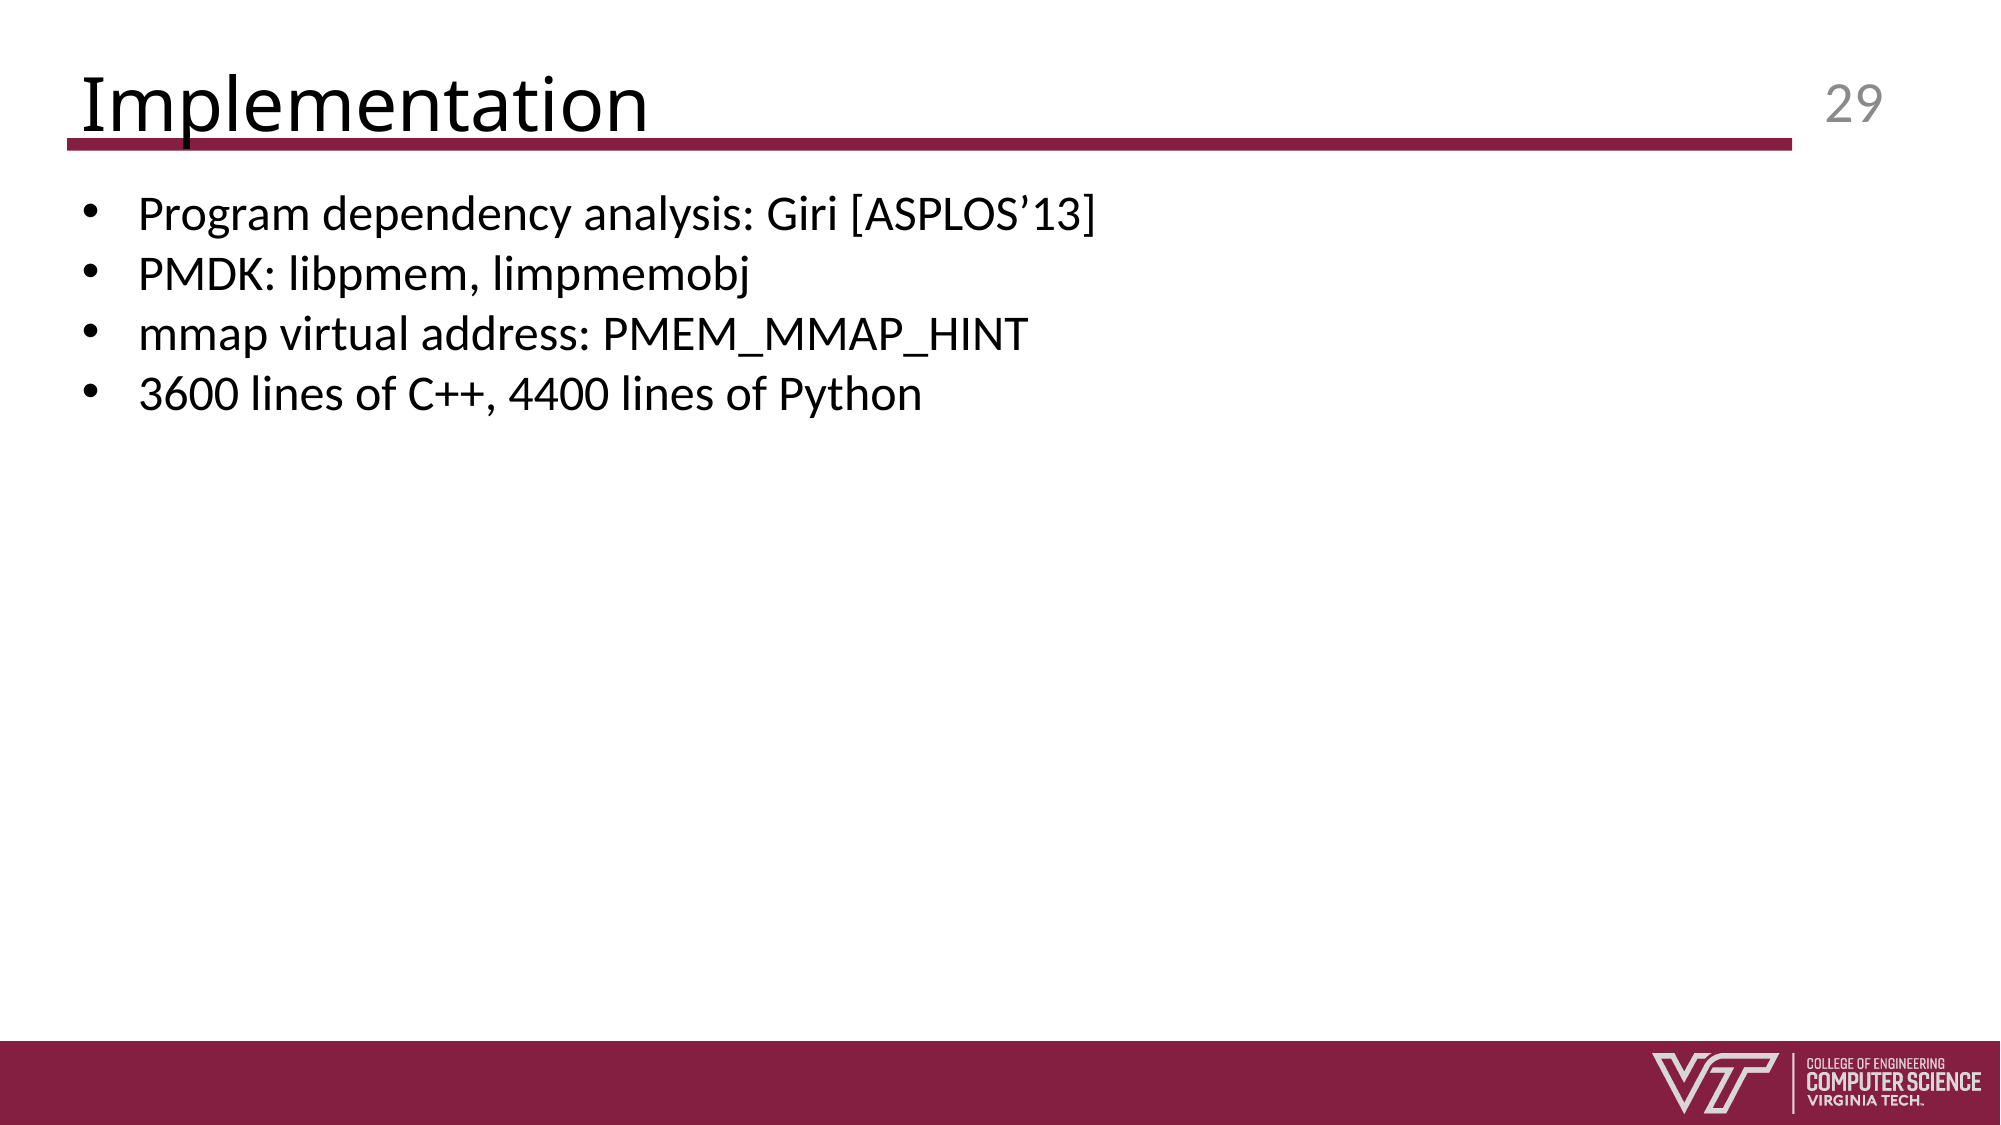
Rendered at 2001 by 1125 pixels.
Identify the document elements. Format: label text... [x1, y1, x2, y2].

title Implementation [67, 59, 1793, 144]
slide_number 29 [1448, 68, 1899, 129]
text_box Program dependency analysis: Giri [ASPLOS’13] PMDK: libpmem, limpmemobj mmap virtual address: PMEM_MMAP_HINT 3600 lines of C++, 4400 lines of Python [67, 173, 1899, 428]
